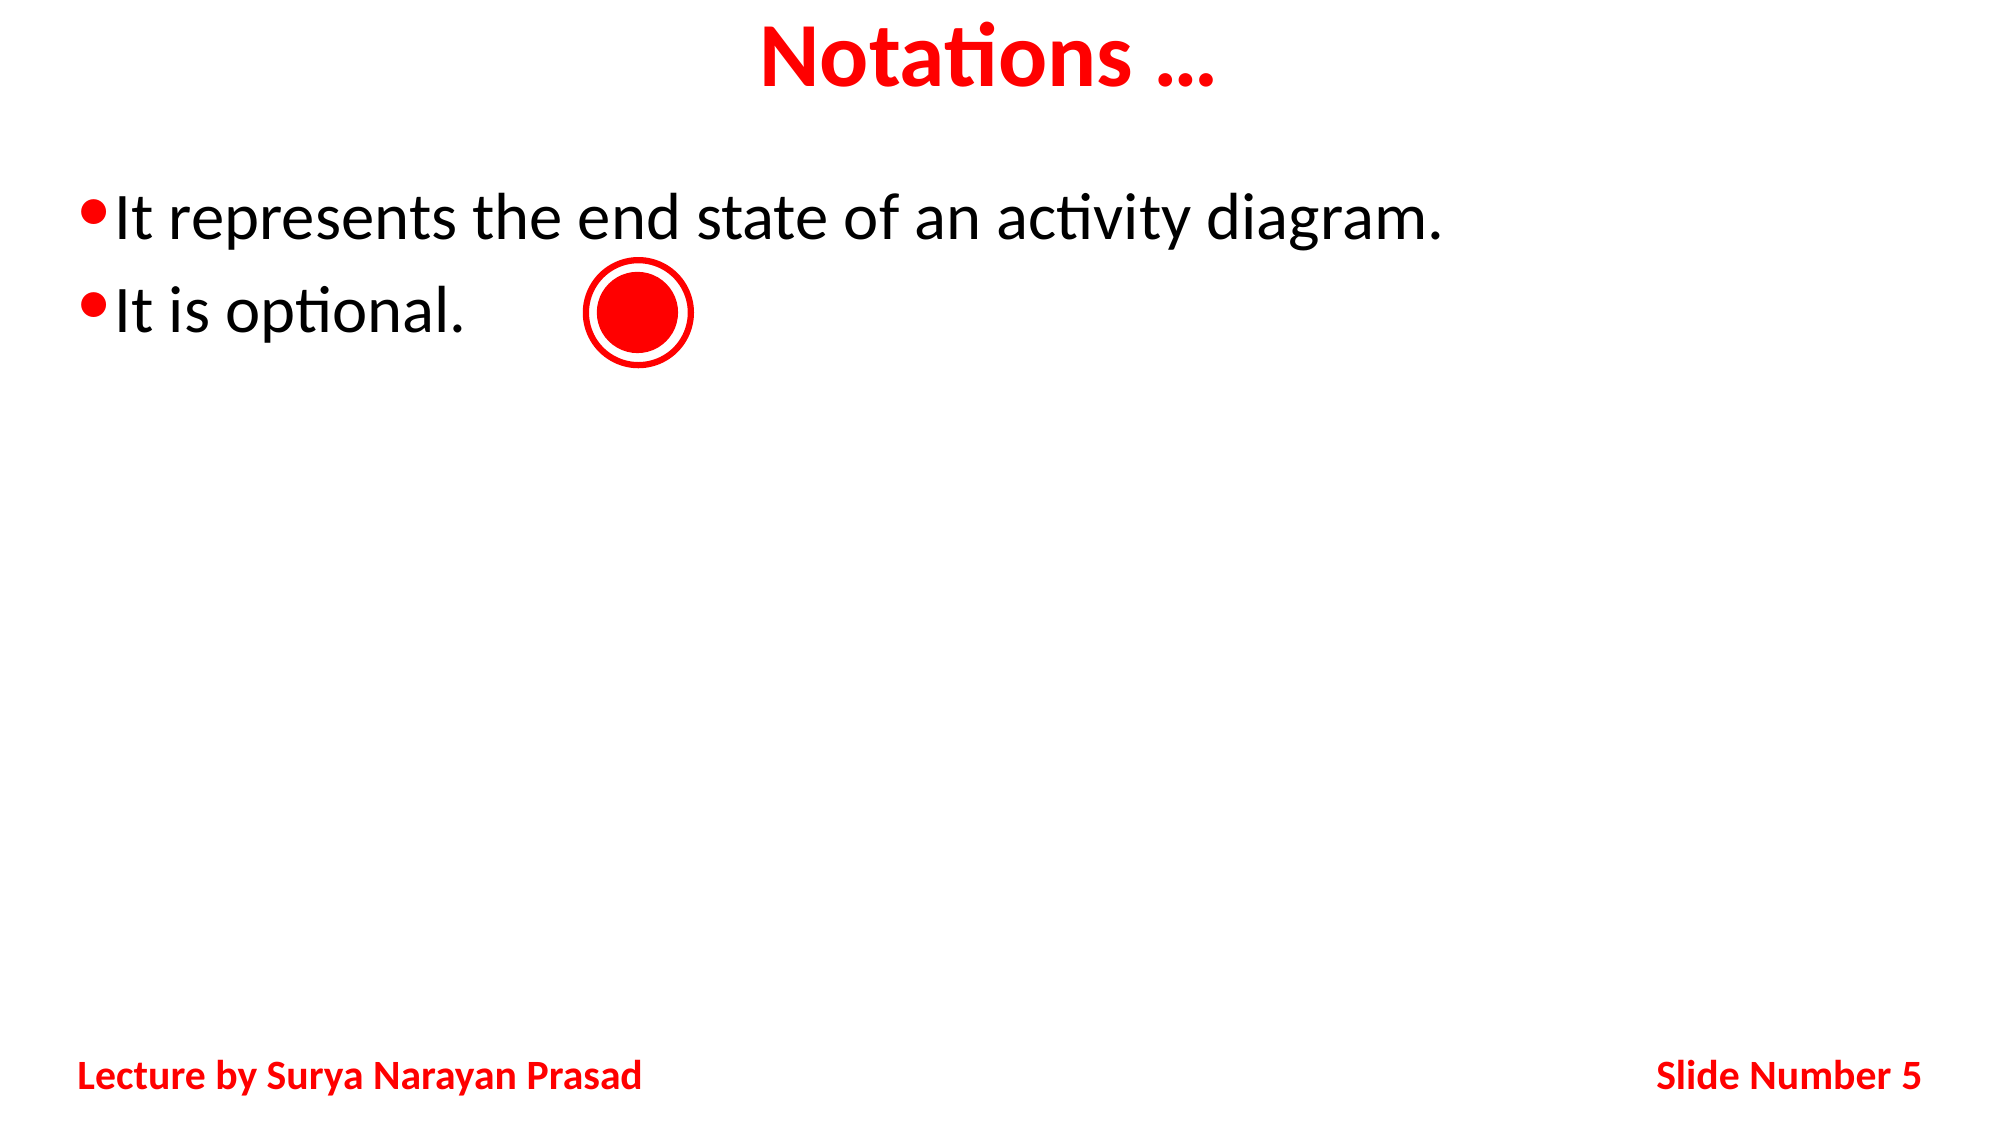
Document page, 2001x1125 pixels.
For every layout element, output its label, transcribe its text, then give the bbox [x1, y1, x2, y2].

slide_number Slide Number 5 [1524, 1042, 1938, 1103]
title Notations … [0, 0, 2000, 125]
footer Lecture by Surya Narayan Prasad [62, 1042, 688, 1103]
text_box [585, 260, 691, 366]
list It represents the end state of an activity diagram. It is optional. [62, 174, 1938, 971]
